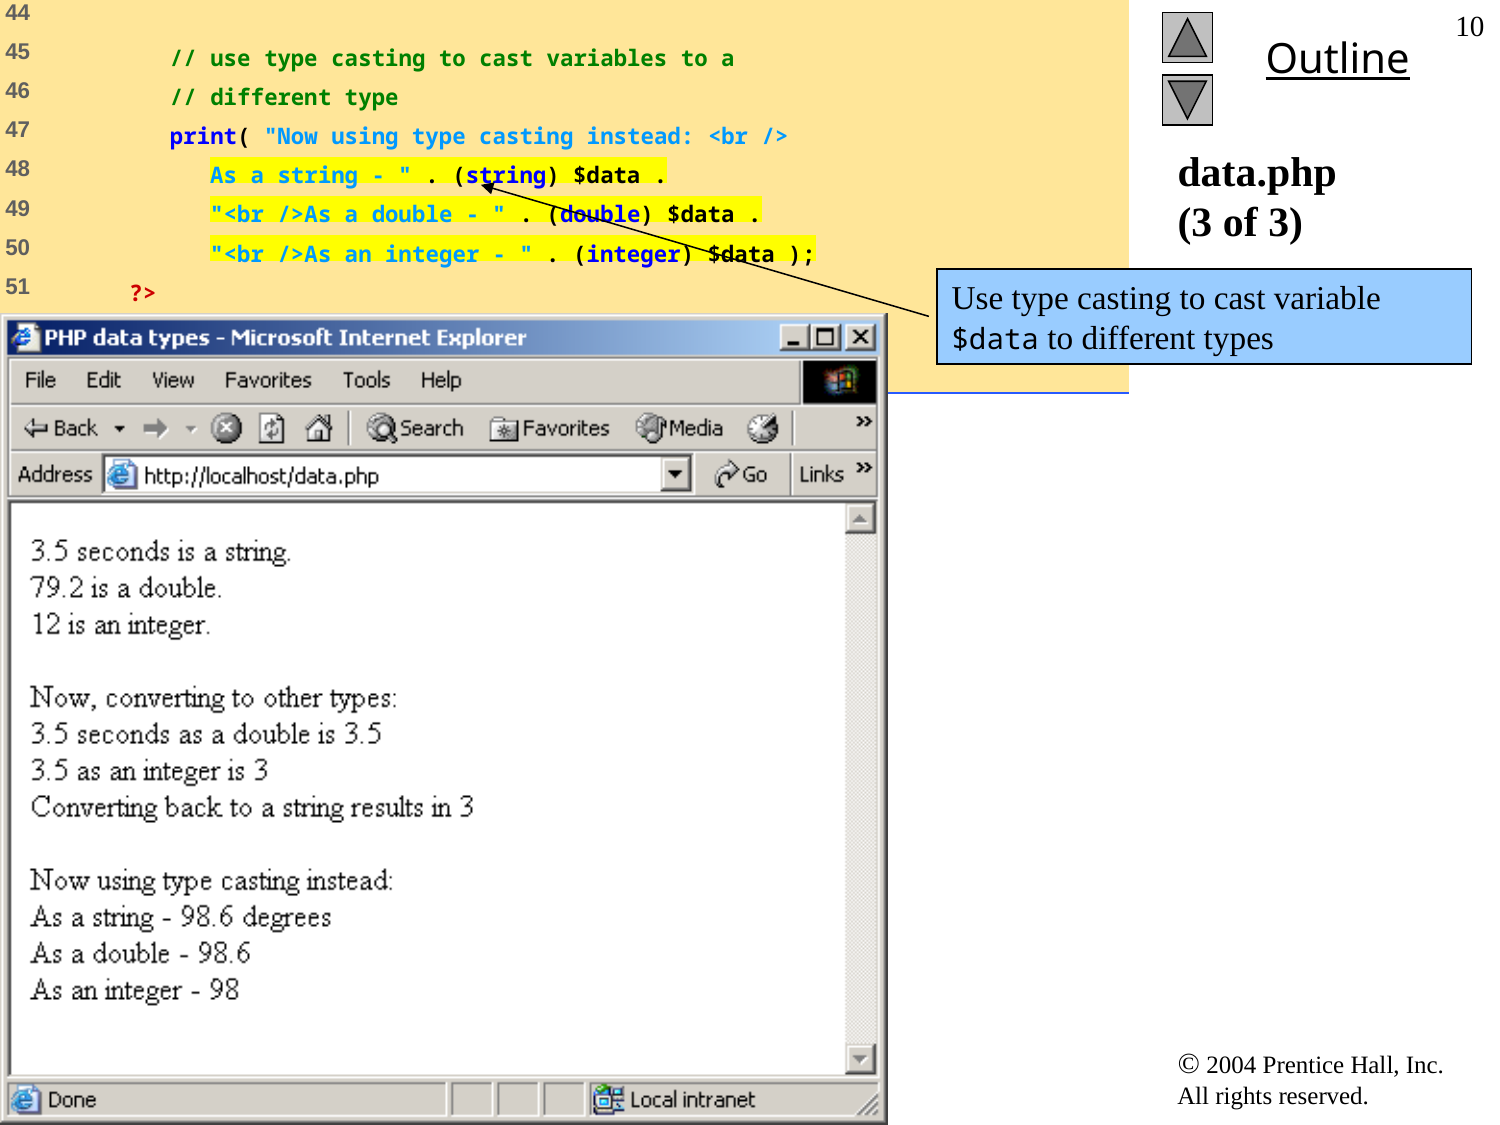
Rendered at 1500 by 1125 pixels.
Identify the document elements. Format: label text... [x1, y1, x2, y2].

slide_number 10 [1424, 0, 1500, 76]
picture [0, 313, 888, 1125]
title data.php (3 of 3) [1162, 137, 1500, 1038]
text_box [891, 375, 1136, 423]
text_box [0, 0, 1136, 312]
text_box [480, 184, 1472, 367]
